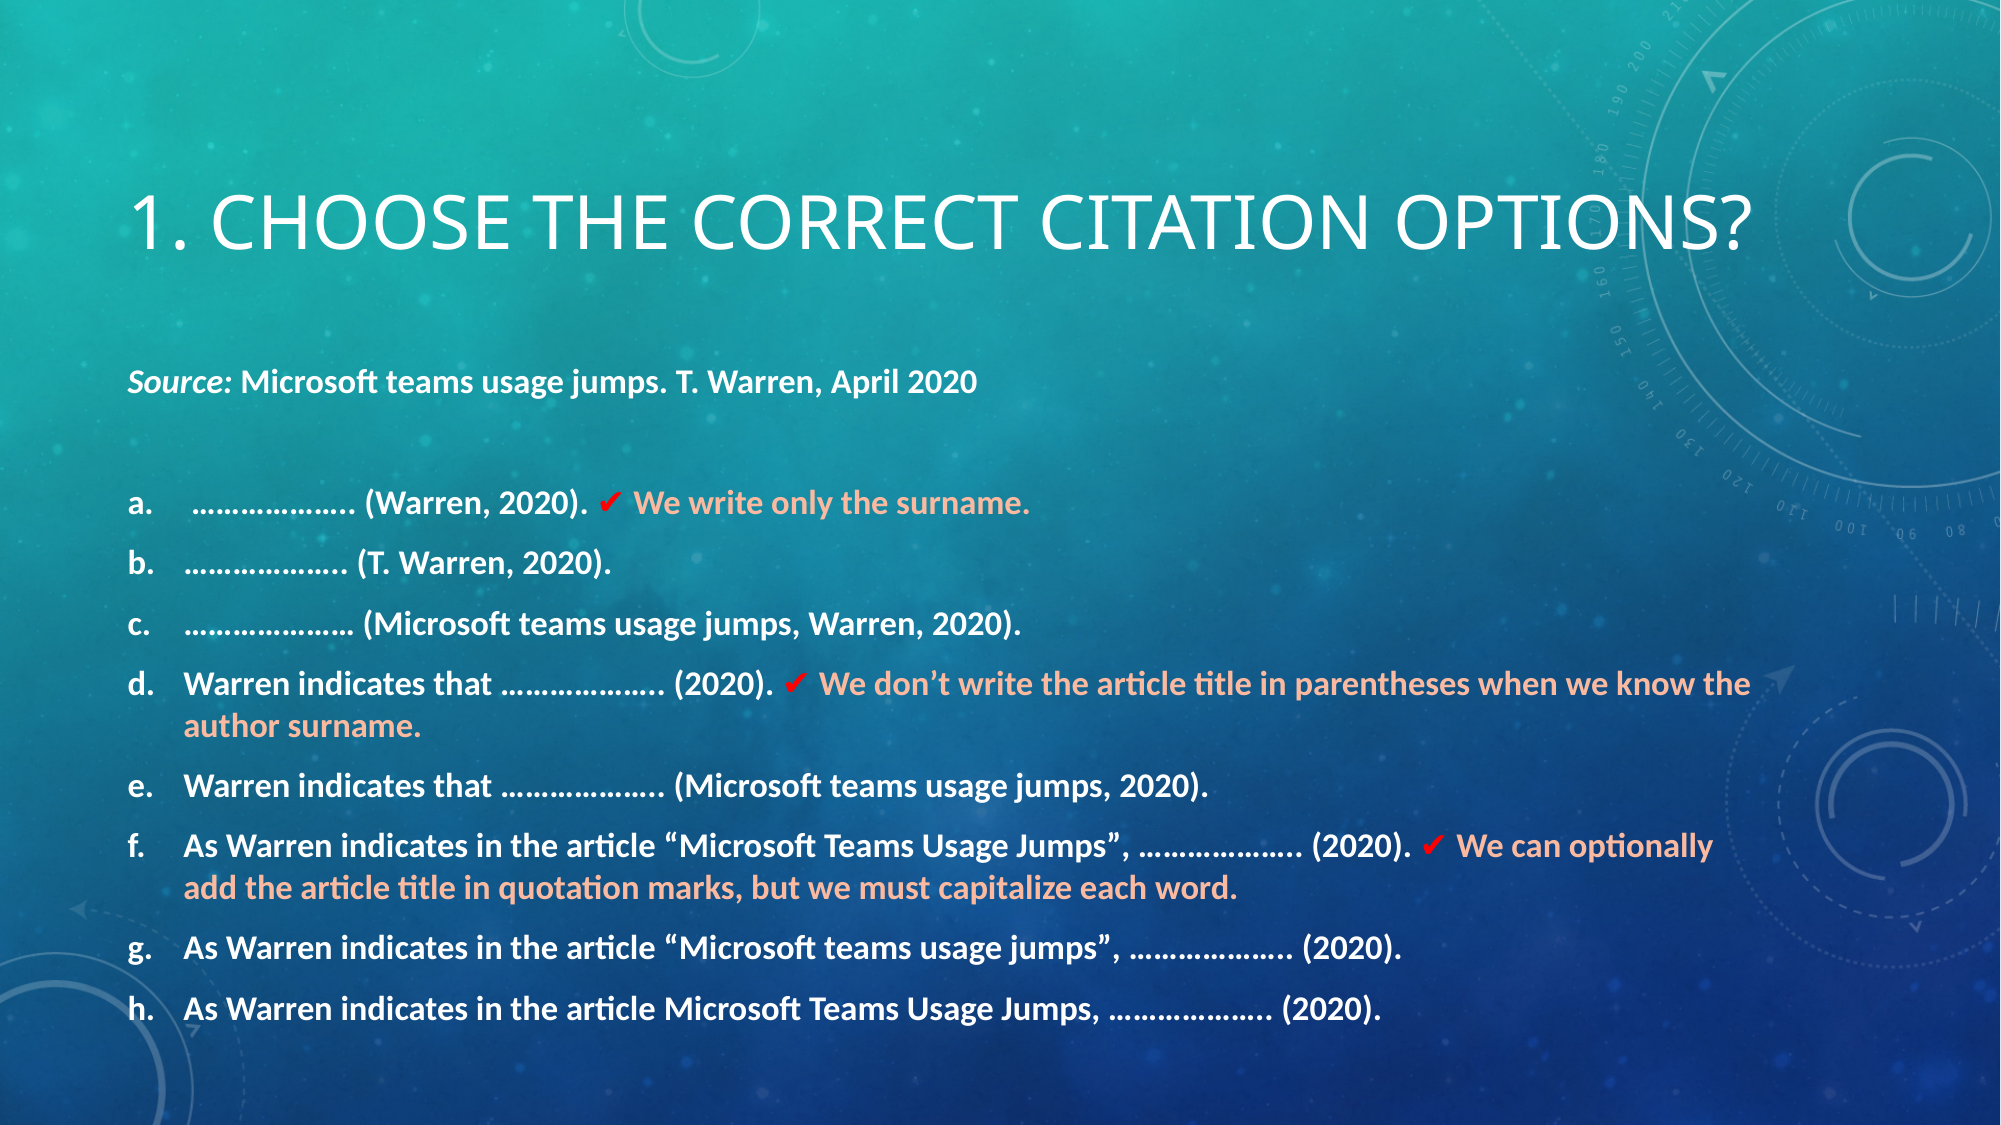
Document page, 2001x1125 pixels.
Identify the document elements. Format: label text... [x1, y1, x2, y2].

picture [0, 0, 2001, 1125]
title 1. Choose the correct citation options? [112, 99, 1775, 339]
list Source: Microsoft teams usage jumps. T. Warren, April 2020 ……………….. (Warren, 2020). ✔ We write only the surname. ……………….. (T. Warren, 2020). ………………… (Microsoft teams usage jumps, Warren, 2020). Warren indicates that ……………….. (2020). ✔ We don’t write the article title in parentheses when we know the author surname. Warren indicates that ……………….. (Microsoft teams usage jumps, 2020). As Warren indicates in the article “Microsoft Teams Usage Jumps”, ……………….. (2020). ✔ We can optionally add the article title in quotation marks, but we must capitalize each word. As Warren indicates in the article “Microsoft teams usage jumps”, ……………….. (2020). As Warren indicates in the article Microsoft Teams Usage Jumps, ……………….. (2020). [112, 351, 1775, 1037]
